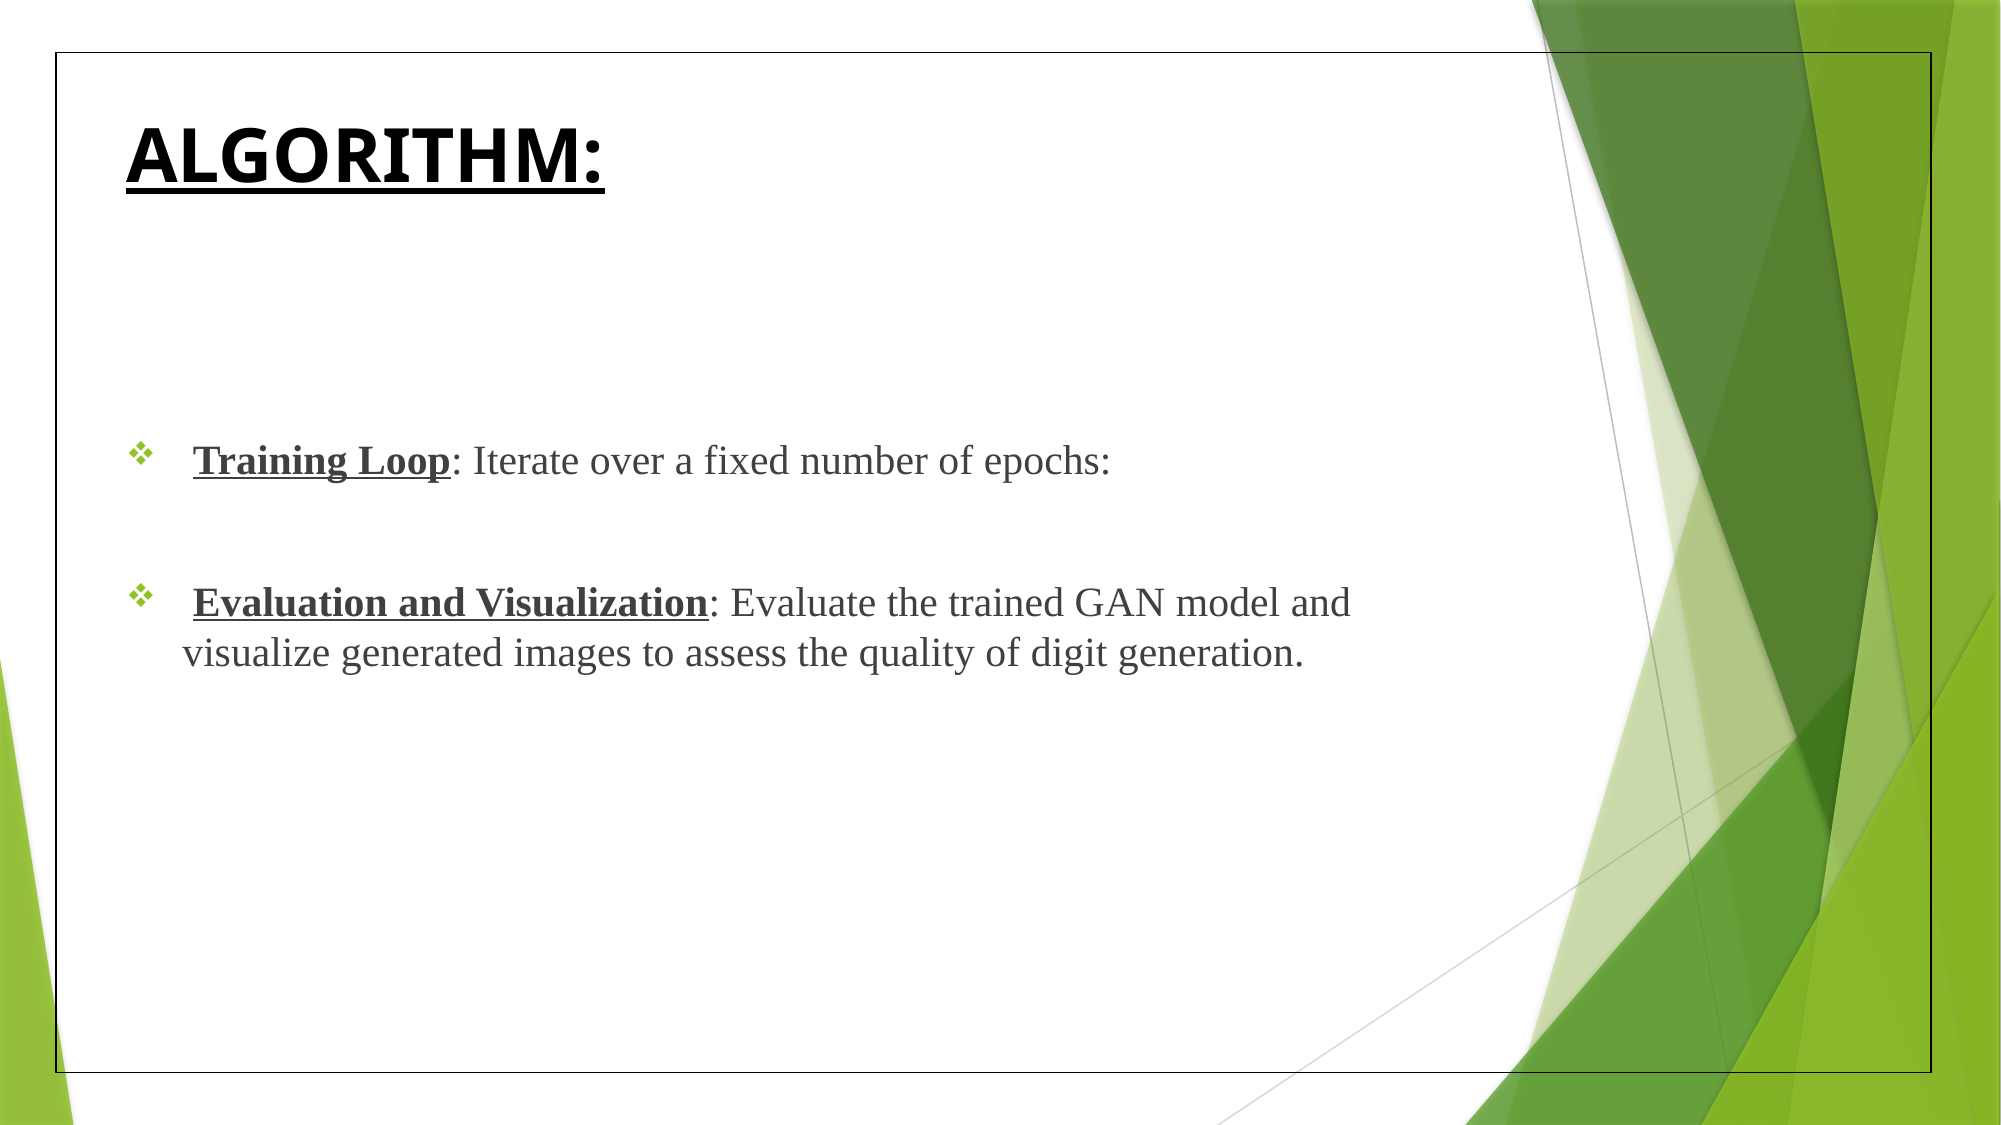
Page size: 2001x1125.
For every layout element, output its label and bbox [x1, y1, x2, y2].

text_box [56, 52, 1932, 1073]
